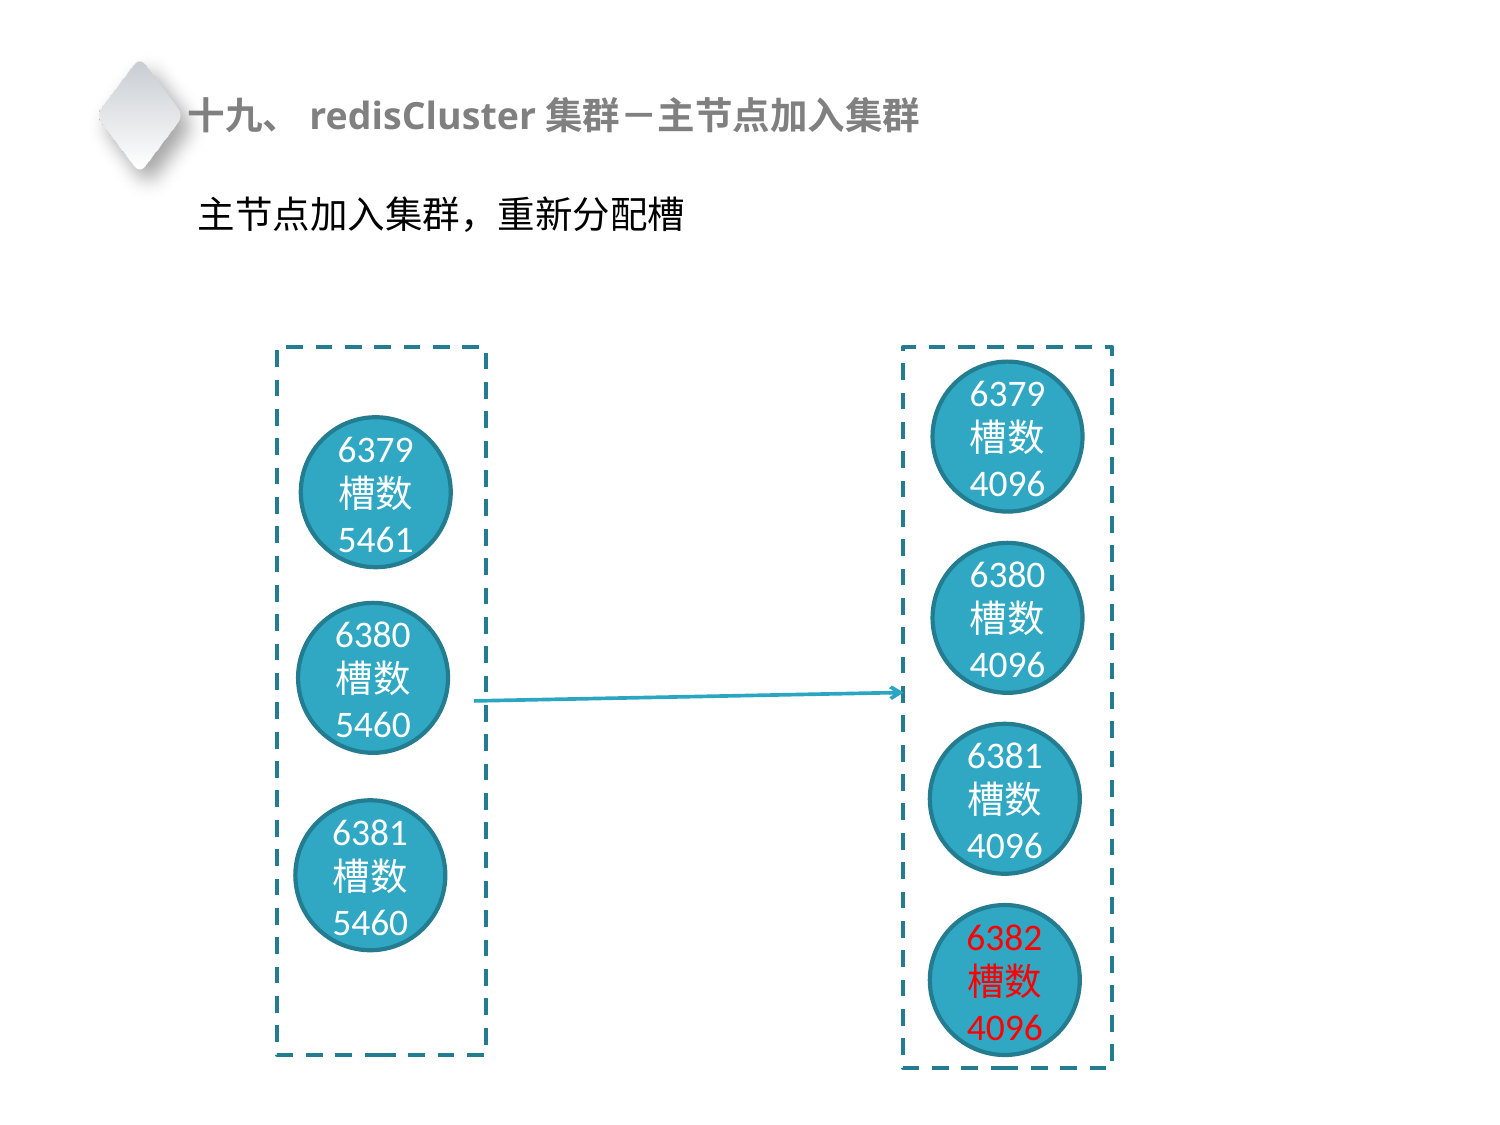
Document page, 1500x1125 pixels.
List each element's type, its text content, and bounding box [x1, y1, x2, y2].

picture [89, 48, 190, 182]
text_box 6380 槽数 4096 [930, 540, 1085, 695]
text_box 6381槽数 5460 [293, 798, 448, 953]
text_box 客户端 [275, 345, 488, 1057]
text_box 十九、redisCluster集群－主节点加入集群 [173, 84, 936, 145]
text_box 客户端 [901, 345, 1114, 1070]
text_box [474, 692, 904, 702]
text_box 主节点加入集群，重新分配槽 [183, 183, 701, 244]
text_box 6381 槽数 4096 [927, 721, 1082, 876]
text_box 6382槽数 4096 [927, 902, 1082, 1058]
text_box 6380槽数 5460 [295, 600, 451, 755]
text_box 6379 槽数 4096 [930, 359, 1085, 514]
text_box 6379 槽数 5461 [298, 415, 453, 570]
